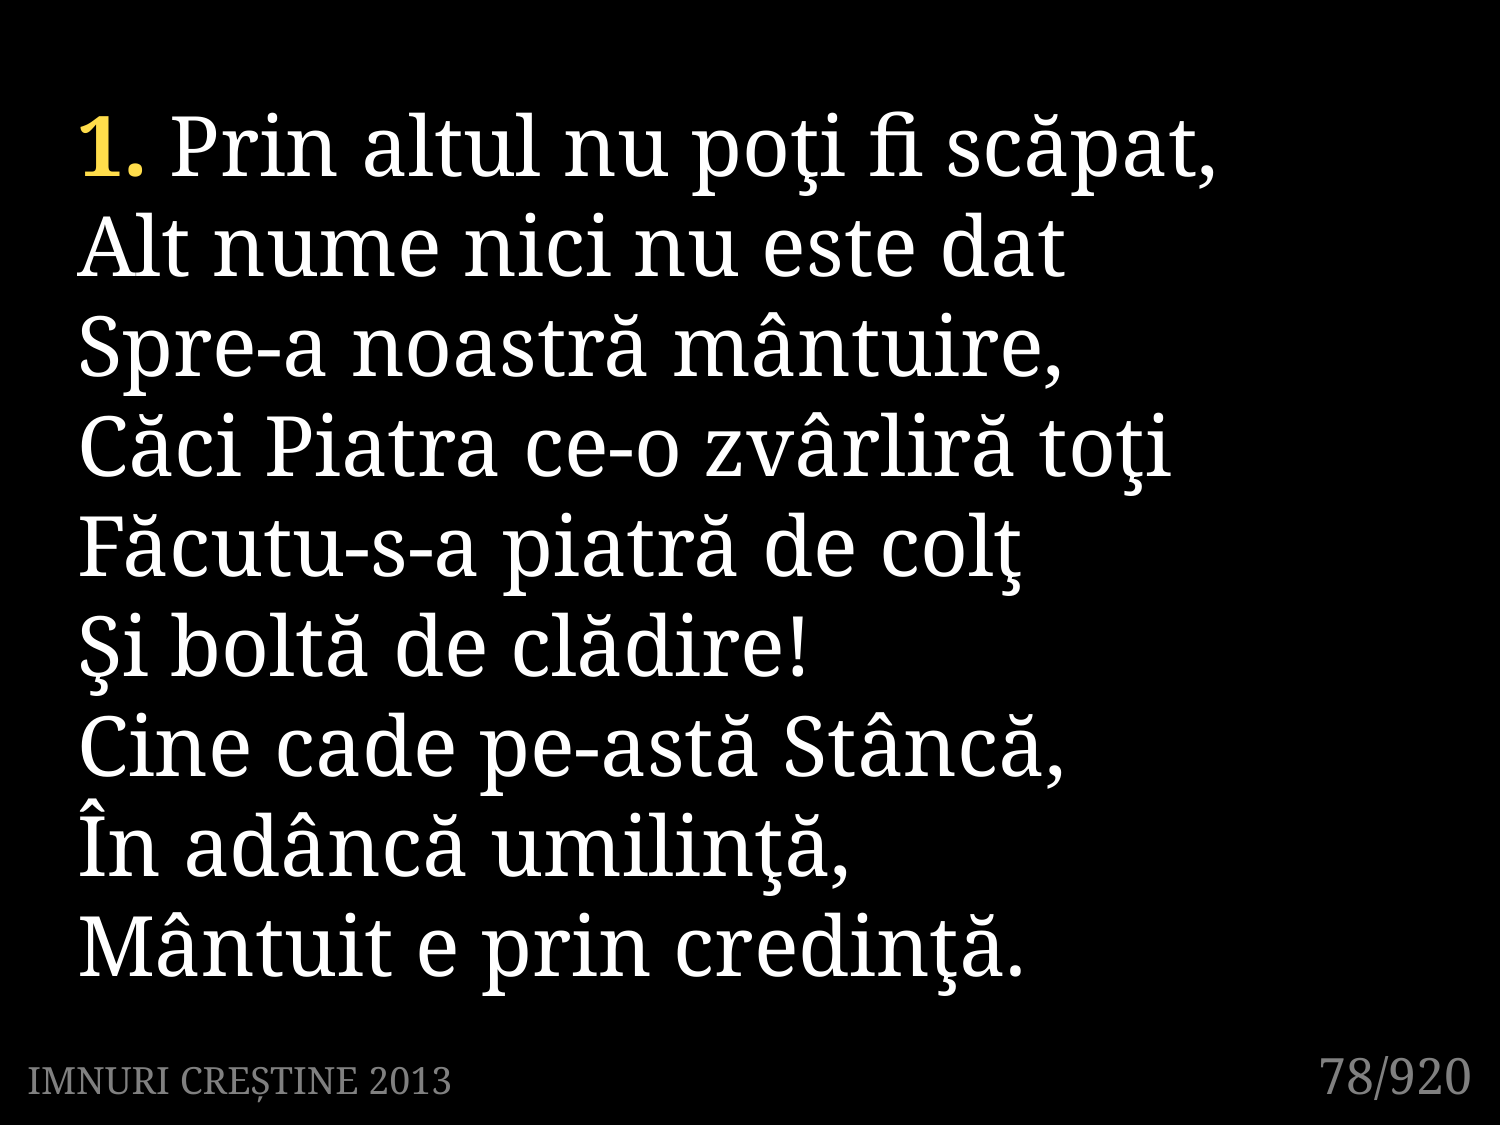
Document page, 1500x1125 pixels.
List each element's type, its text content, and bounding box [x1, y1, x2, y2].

text_box 78/920 [637, 1037, 1488, 1113]
text_box 1. Prin altul nu poţi fi scăpat, Alt nume nici nu este dat Spre-a noastră mântuire, Căci Piatra ce-o zvârliră toţi Făcutu-s-a piatră de colţ Şi boltă de clădire! Cine cade pe-astă Stâncă, În adâncă umilinţă, Mântuit e prin credinţă. [62, 85, 1500, 1001]
text_box IMNURI CREȘTINE 2013 [12, 1049, 637, 1110]
